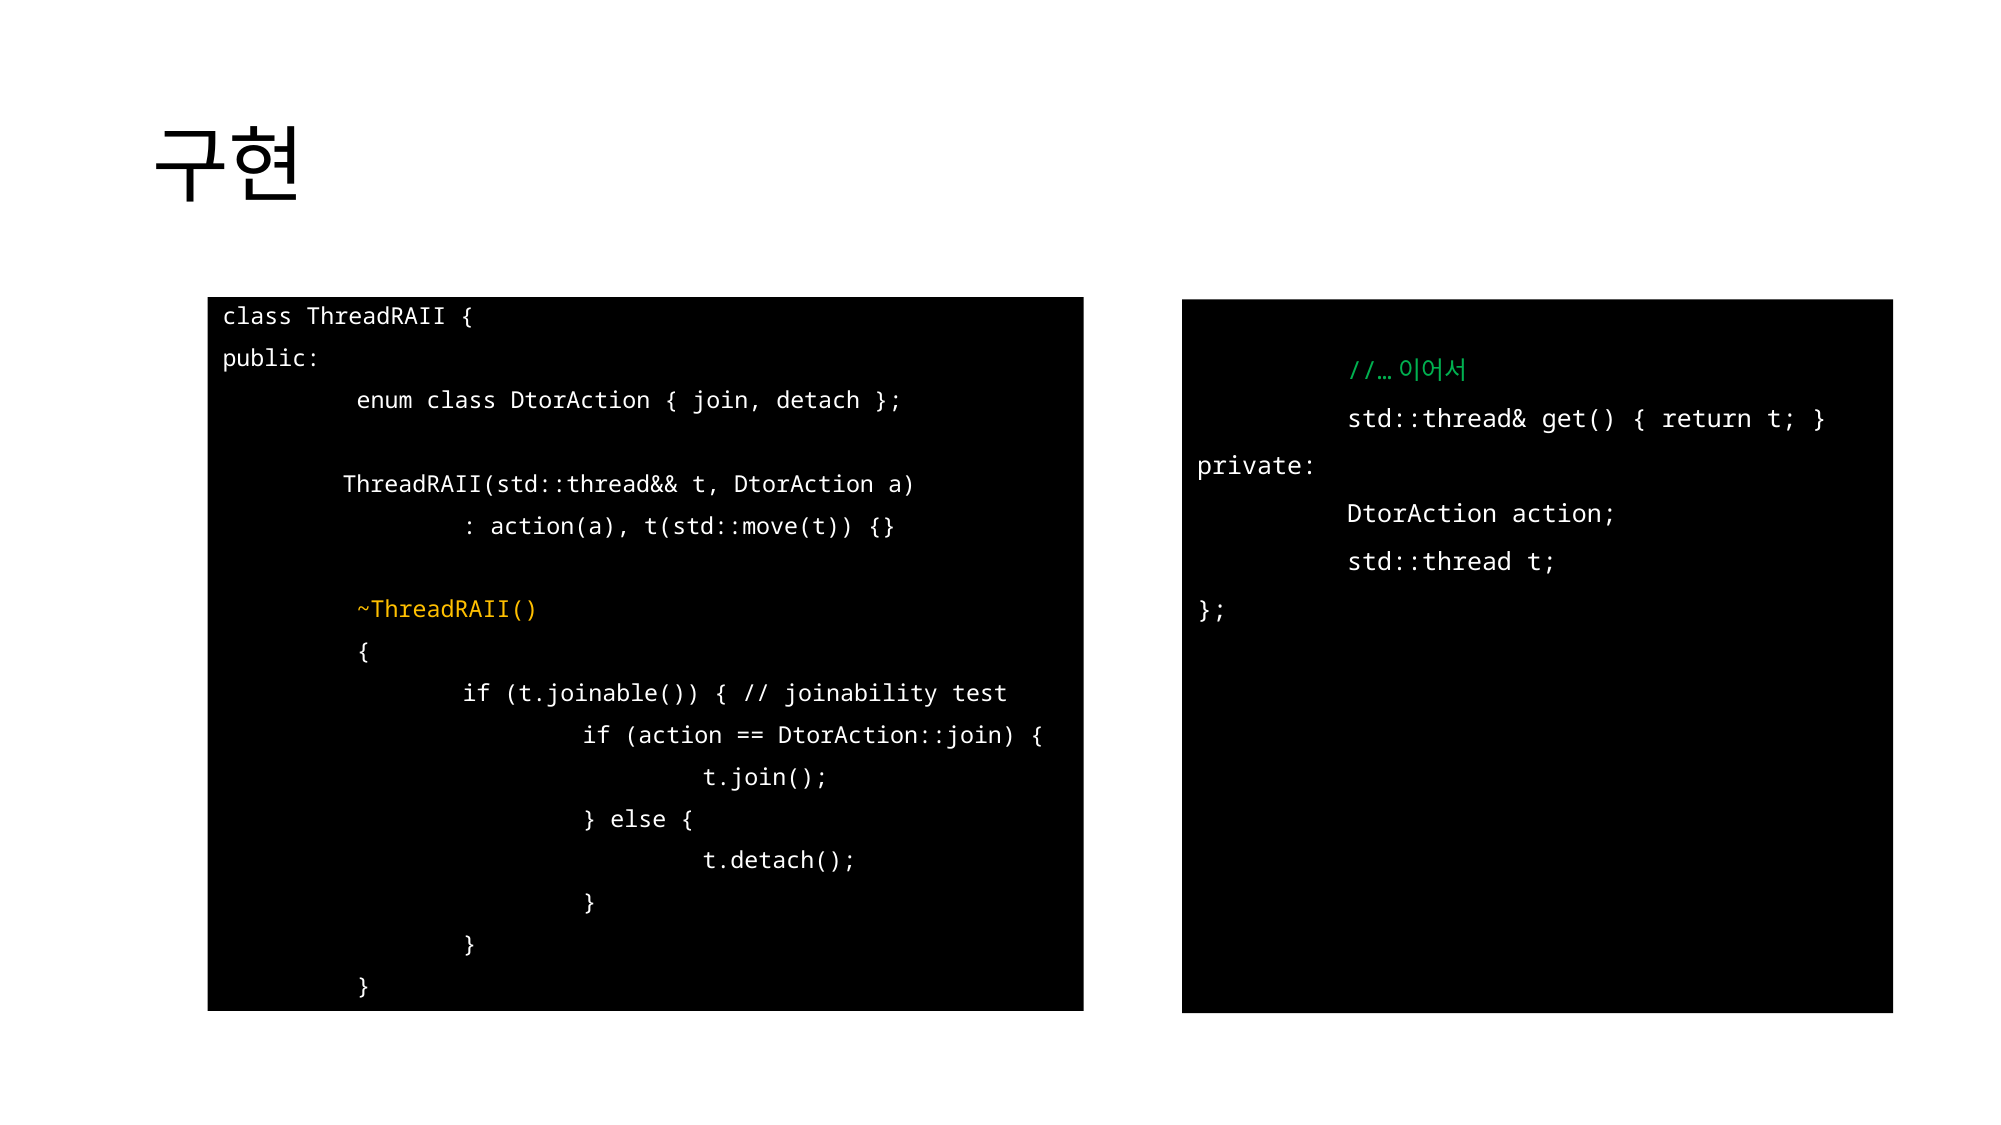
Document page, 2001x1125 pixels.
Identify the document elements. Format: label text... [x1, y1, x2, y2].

text_box class ThreadRAII { public: enum class DtorAction { join, detach }; ThreadRAII(std::thread&& t, DtorAction a) : action(a), t(std::move(t)) {} ~ThreadRAII() { if (t.joinable()) { // joinability test if (action == DtorAction::join) { t.join(); } else { t.detach(); } } } [207, 297, 1084, 1011]
title 구현 [137, 59, 1863, 278]
text_box //…이어서 std::thread& get() { return t; } private: DtorAction action; std::thread t; }; [1182, 299, 1894, 1014]
